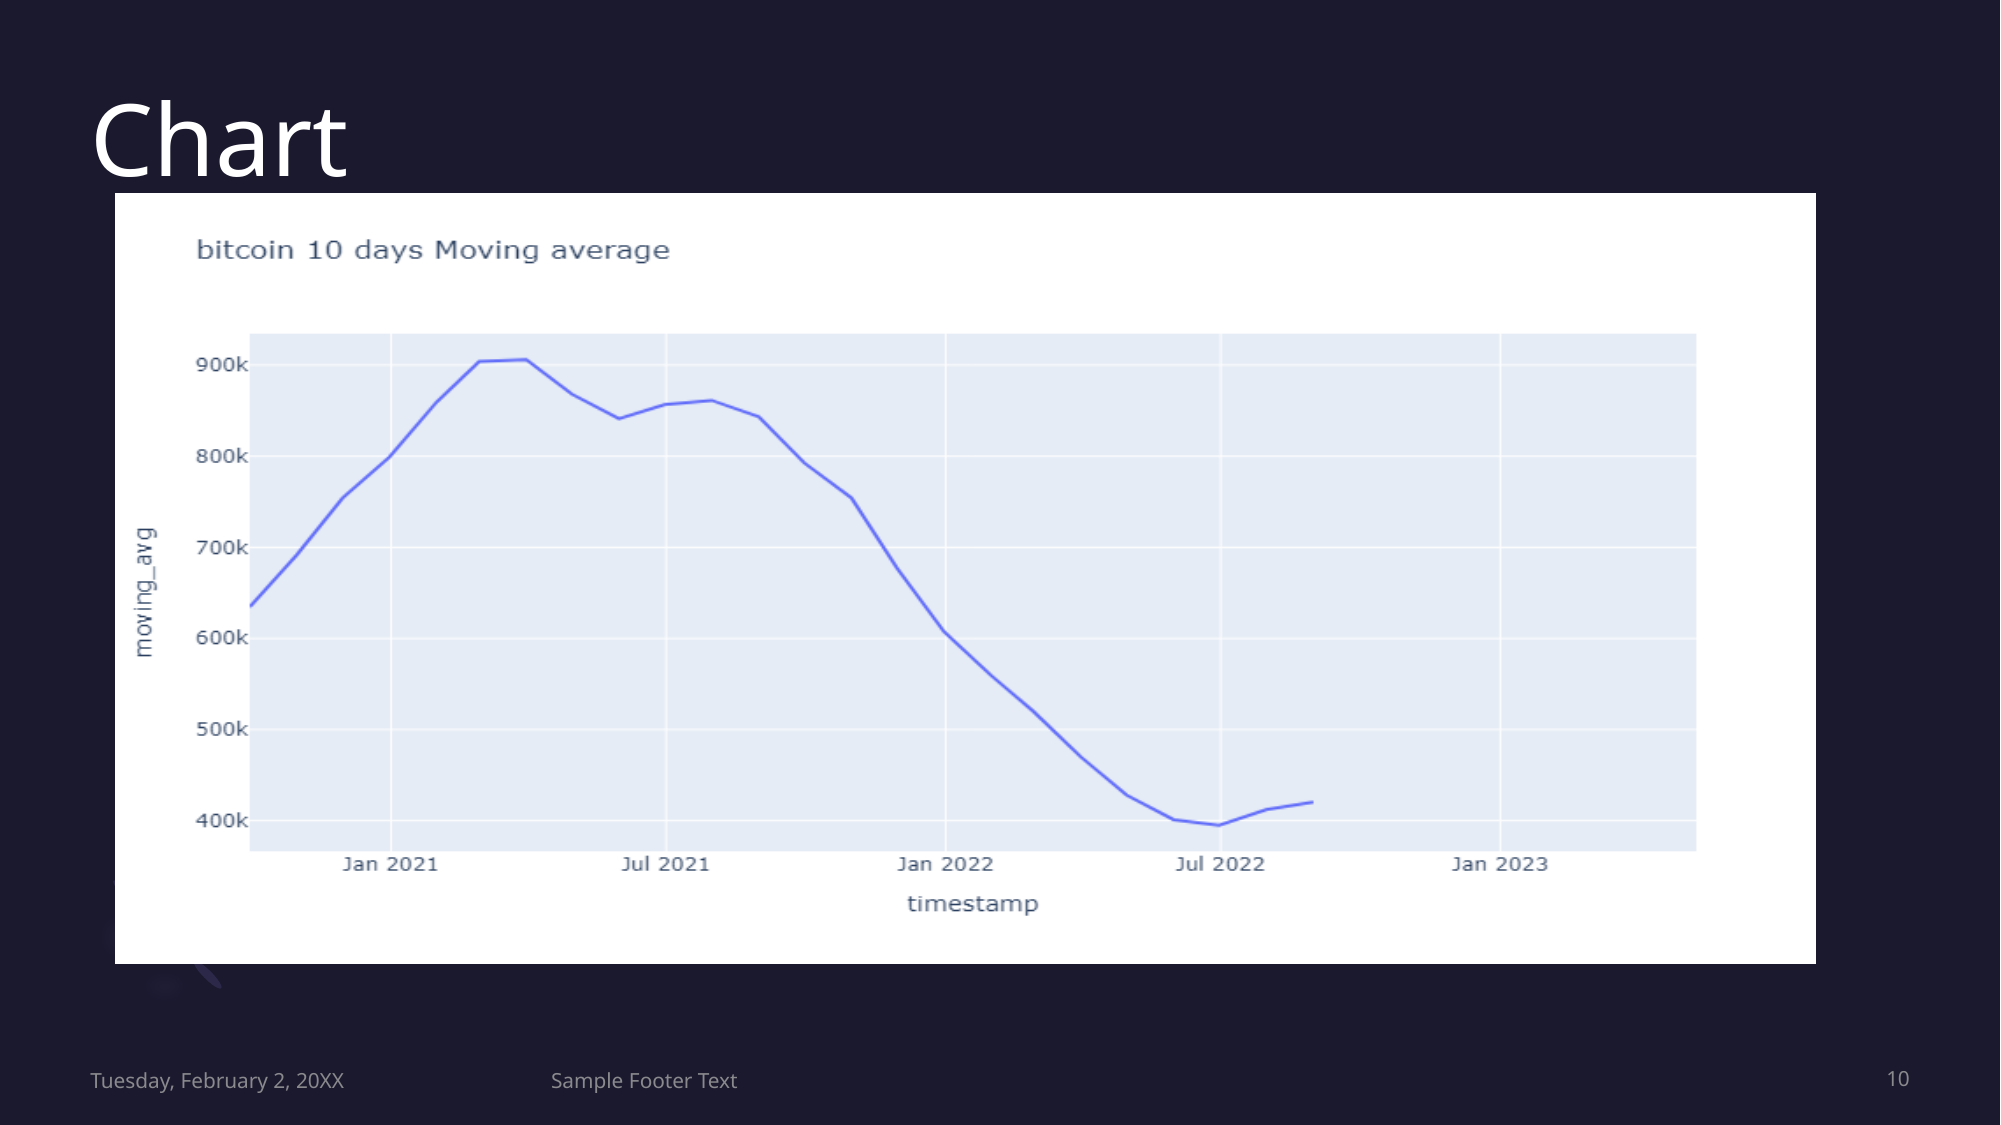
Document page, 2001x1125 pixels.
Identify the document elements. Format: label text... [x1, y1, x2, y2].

slide_number 10 [1632, 1067, 1910, 1093]
footer Sample Footer Text [551, 1067, 1598, 1093]
title Chart [90, 90, 1910, 309]
picture [115, 193, 1816, 964]
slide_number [90, 1067, 522, 1093]
